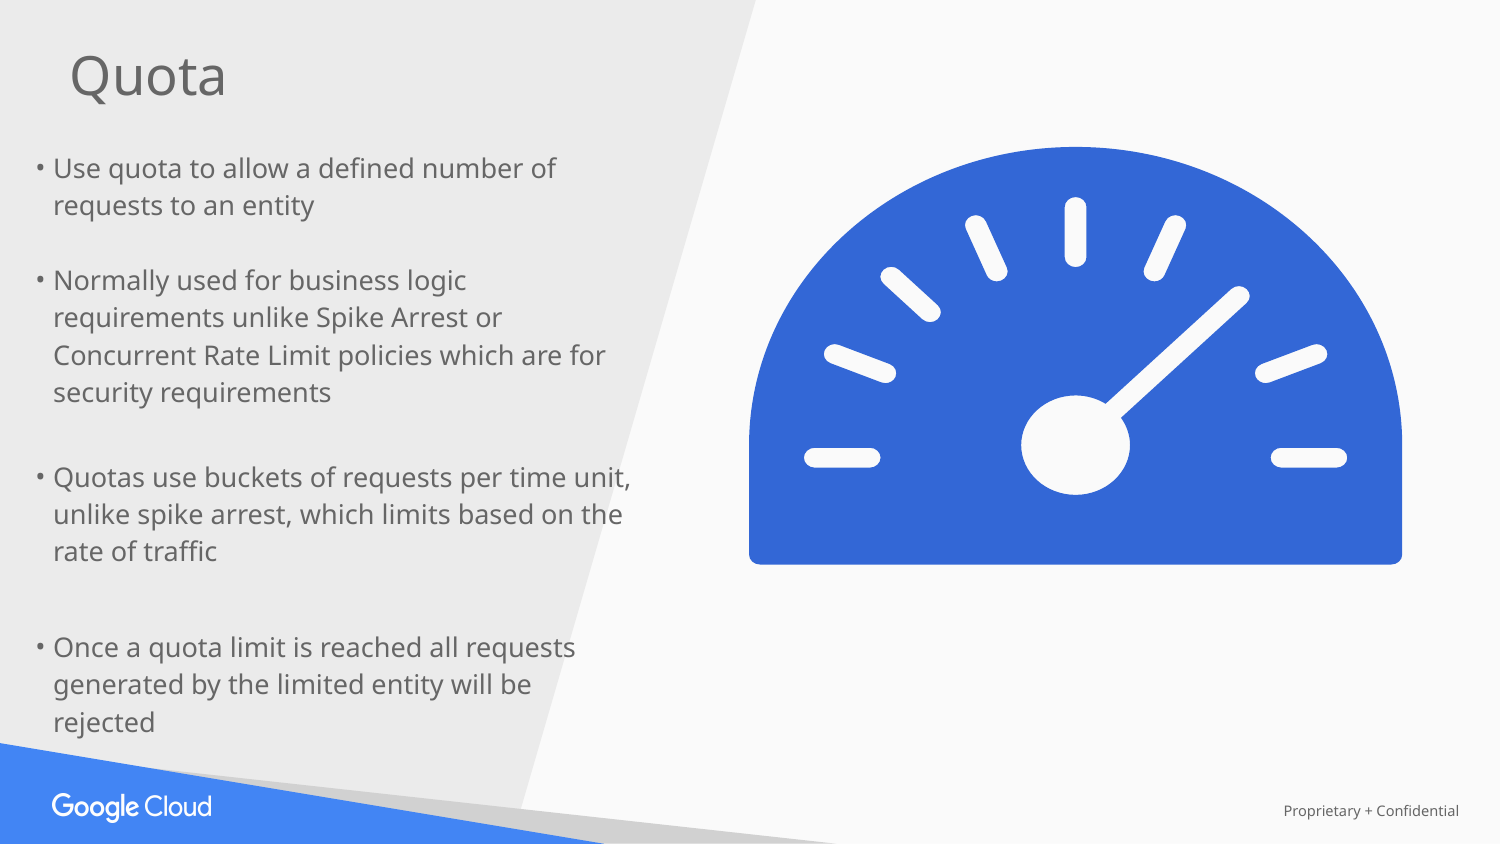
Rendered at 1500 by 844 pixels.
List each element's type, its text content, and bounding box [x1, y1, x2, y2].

text_box [749, 146, 1403, 565]
title Quota [58, 32, 1339, 116]
picture [52, 793, 211, 823]
list Use quota to allow a defined number of requests to an entity Normally used for business logic requirements unlike Spike Arrest or Concurrent Rate Limit policies which are for security requirements Quotas use buckets of requests per time unit, unlike spike arrest, which limits based on the rate of traffic Once a quota limit is reached all requests generated by the limited entity will be rejected [12, 140, 646, 693]
